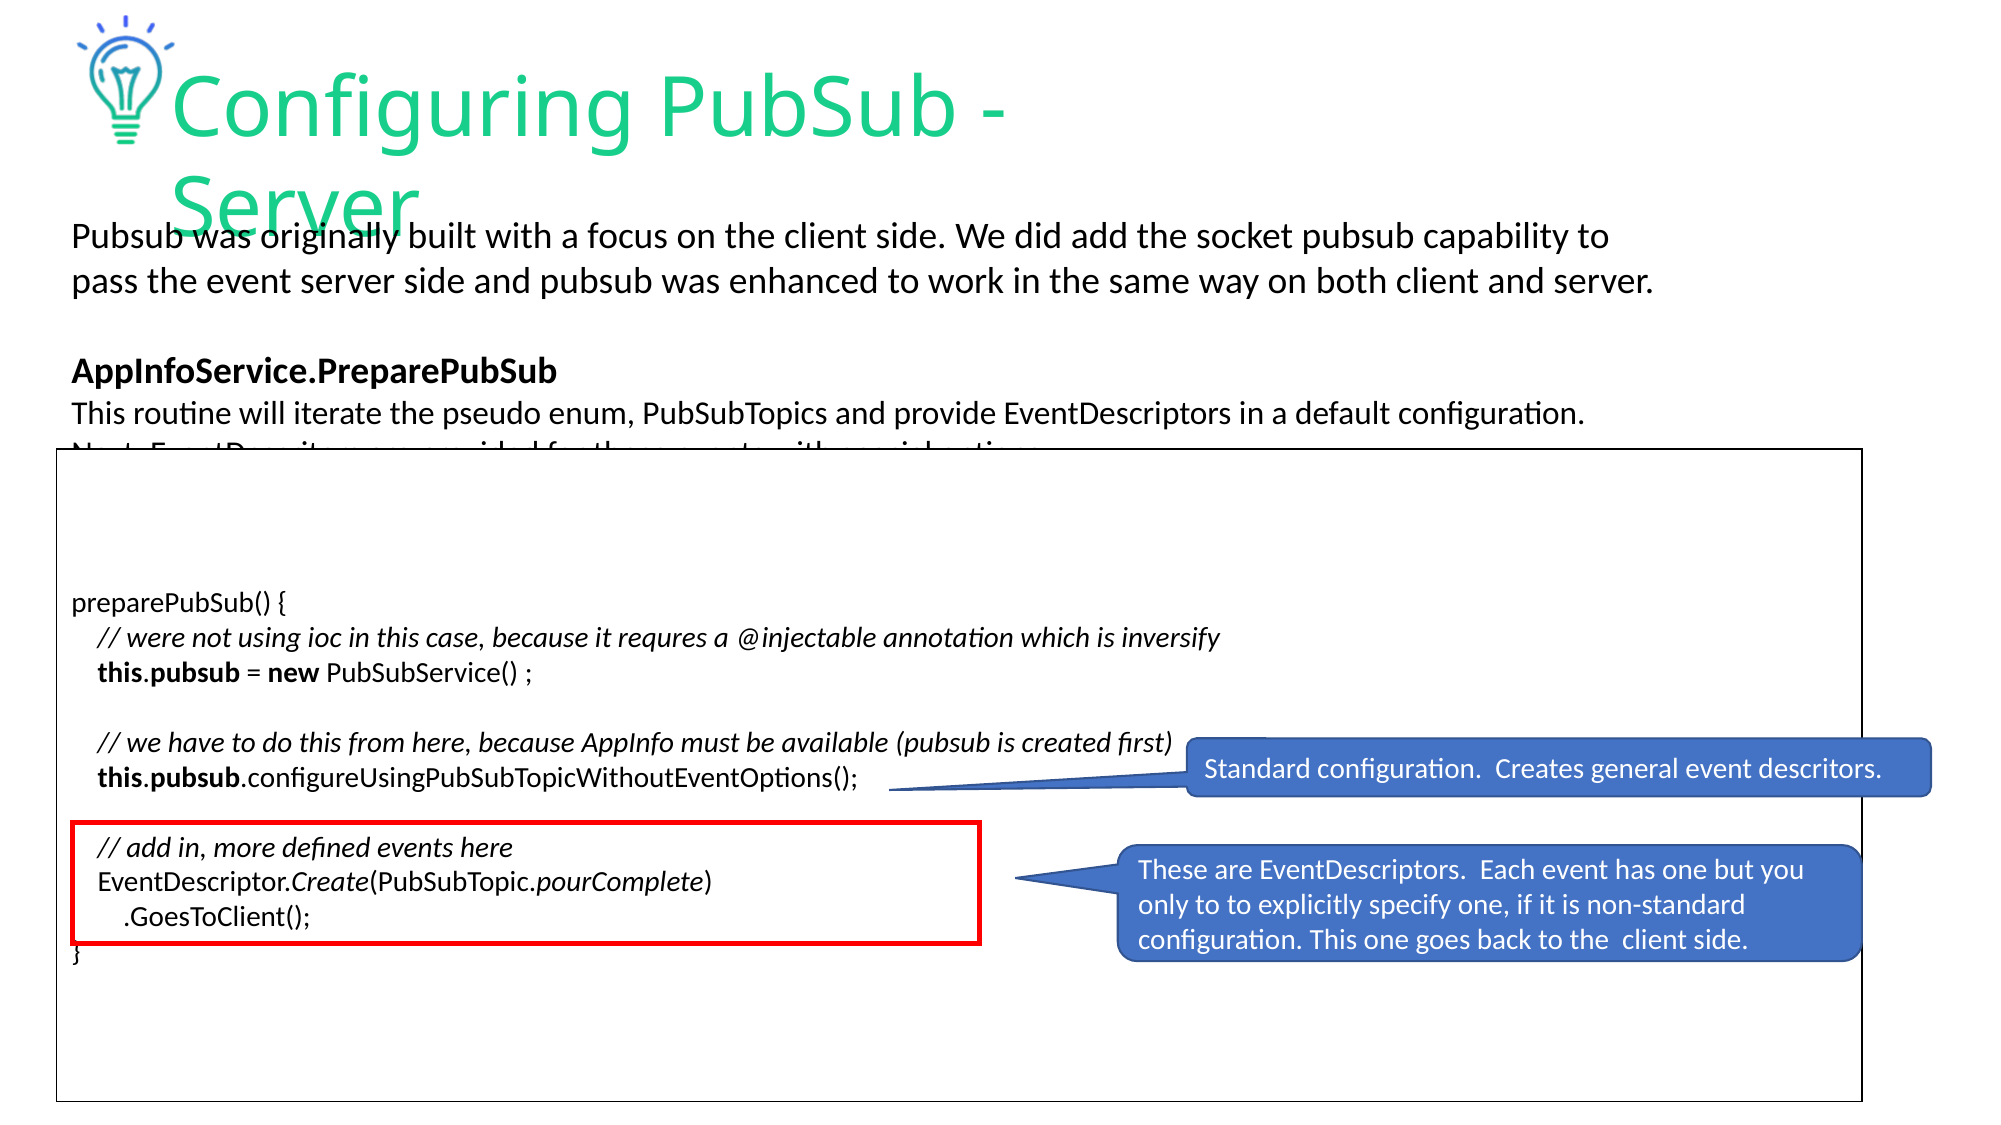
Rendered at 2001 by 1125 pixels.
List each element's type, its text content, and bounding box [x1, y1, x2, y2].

text_box Standard configuration. Creates general event descritors. [889, 737, 1933, 798]
text_box [71, 821, 980, 944]
text_box Configuring PubSub - Server [155, 45, 1169, 203]
picture [56, 11, 195, 149]
list preparePubSub() { // were not using ioc in this case, because it requres a @injectable annotation which is inversify this.pubsub = new PubSubService() ; // we have to do this from here, because AppInfo must be available (pubsub is created first) this.pubsub.configureUsingPubSubTopicWithoutEventOptions(); // add in, more defined events here EventDescriptor.Create(PubSubTopic.pourComplete) .GoesToClient(); } [56, 449, 1862, 1102]
text_box Pubsub was originally built with a focus on the client side. We did add the socket pubsub capability to pass the event server side and pubsub was enhanced to work in the same way on both client and server. AppInfoService.PreparePubSub This routine will iterate the pseudo enum, PubSubTopics and provide EventDescriptors in a default configuration. Next, EventDescritors are provided for those events with special options. [56, 203, 1676, 449]
text_box These are EventDescriptors. Each event has one but you only to to explicitly specify one, if it is non-standard configuration. This one goes back to the client side. [1015, 844, 1863, 963]
